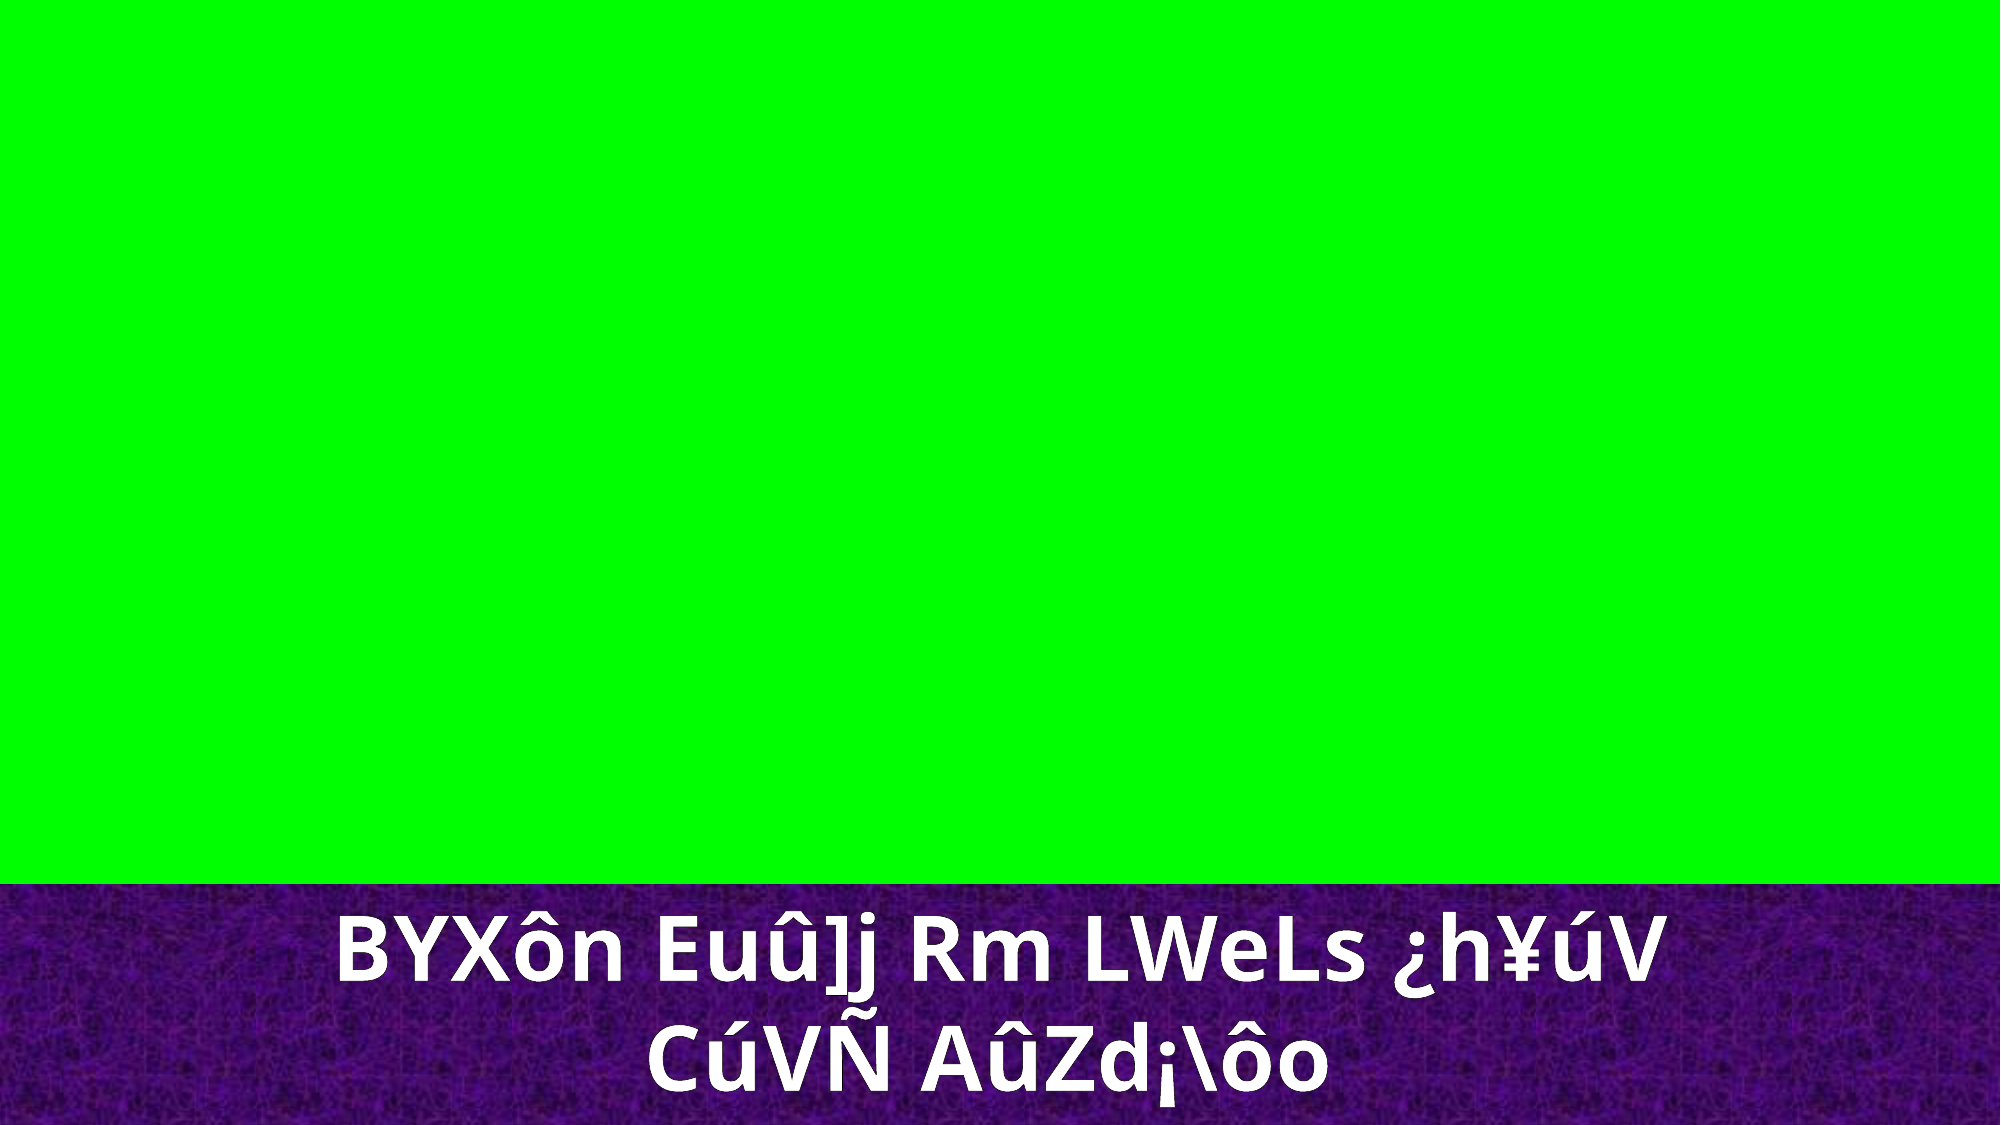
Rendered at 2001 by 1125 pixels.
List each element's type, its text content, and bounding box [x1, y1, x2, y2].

text_box BYXôn Euû]j Rm LWeLs ¿h¥úV CúVÑ AûZd¡\ôo [201, 882, 1799, 1117]
text_box [0, 884, 2000, 1125]
